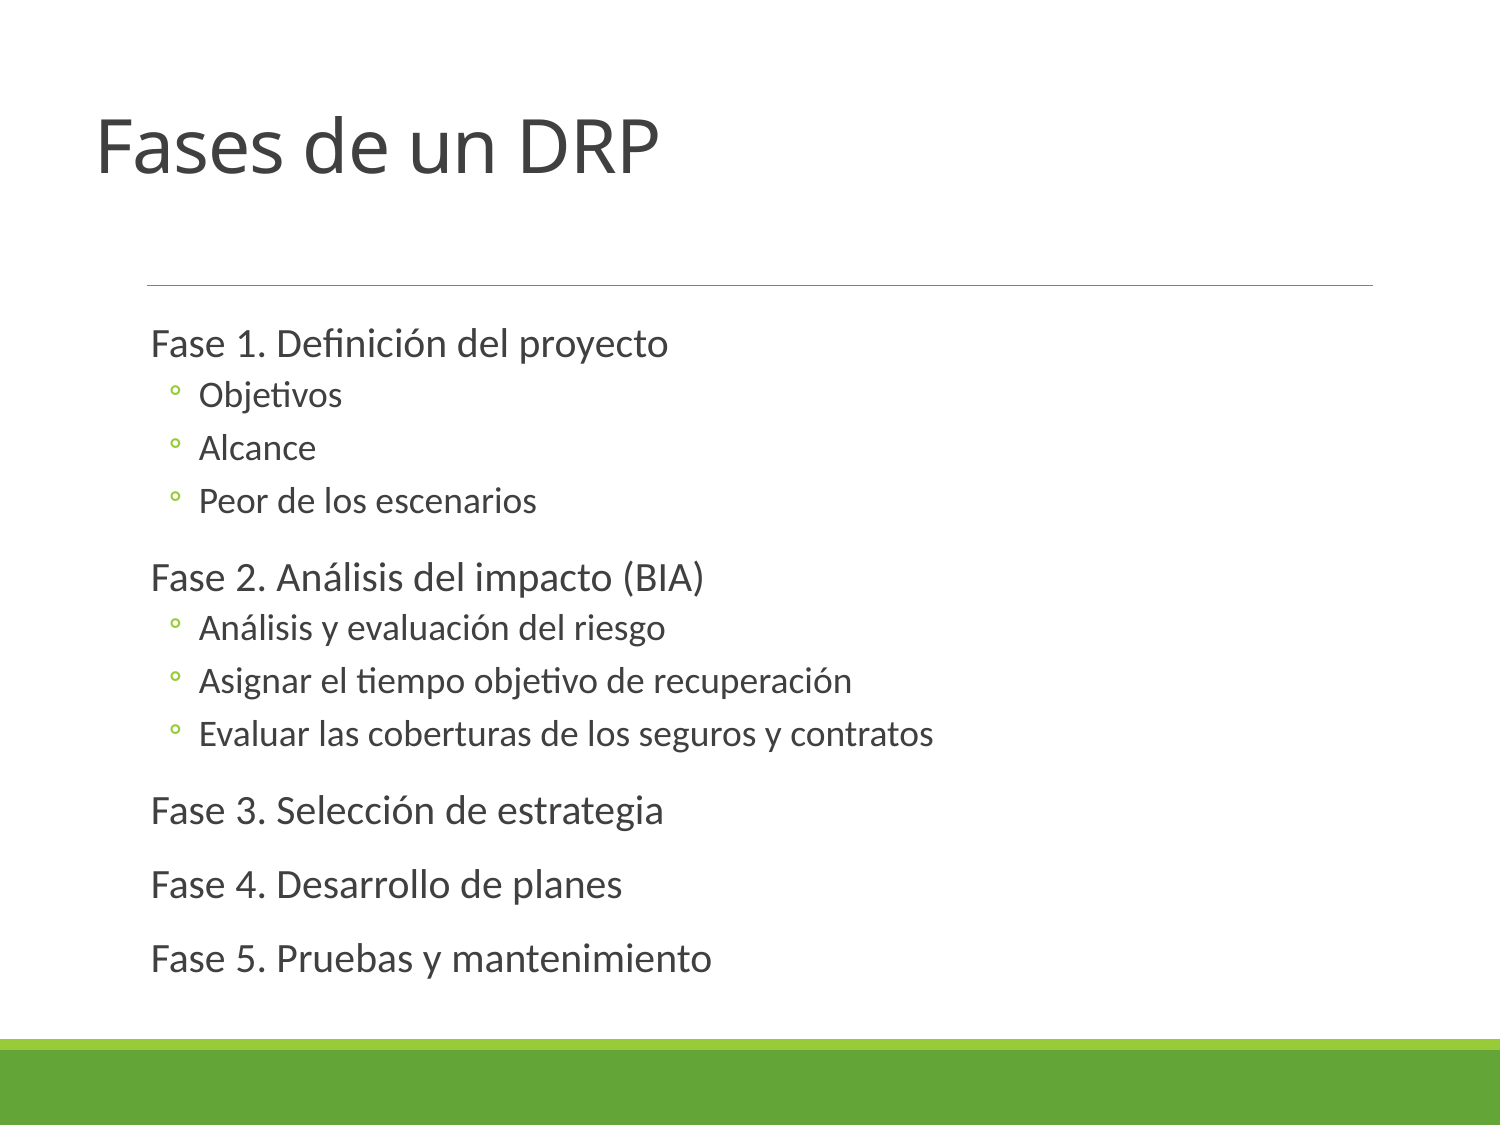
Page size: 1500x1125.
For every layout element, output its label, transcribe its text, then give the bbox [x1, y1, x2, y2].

title Fases de un DRP [79, 74, 1237, 197]
list Fase 1. Definición del proyecto Objetivos Alcance Peor de los escenarios Fase 2. Análisis del impacto (BIA) Análisis y evaluación del riesgo Asignar el tiempo objetivo de recuperación Evaluar las coberturas de los seguros y contratos Fase 3. Selección de estrategia Fase 4. Desarrollo de planes Fase 5. Pruebas y mantenimiento [135, 314, 1400, 1025]
